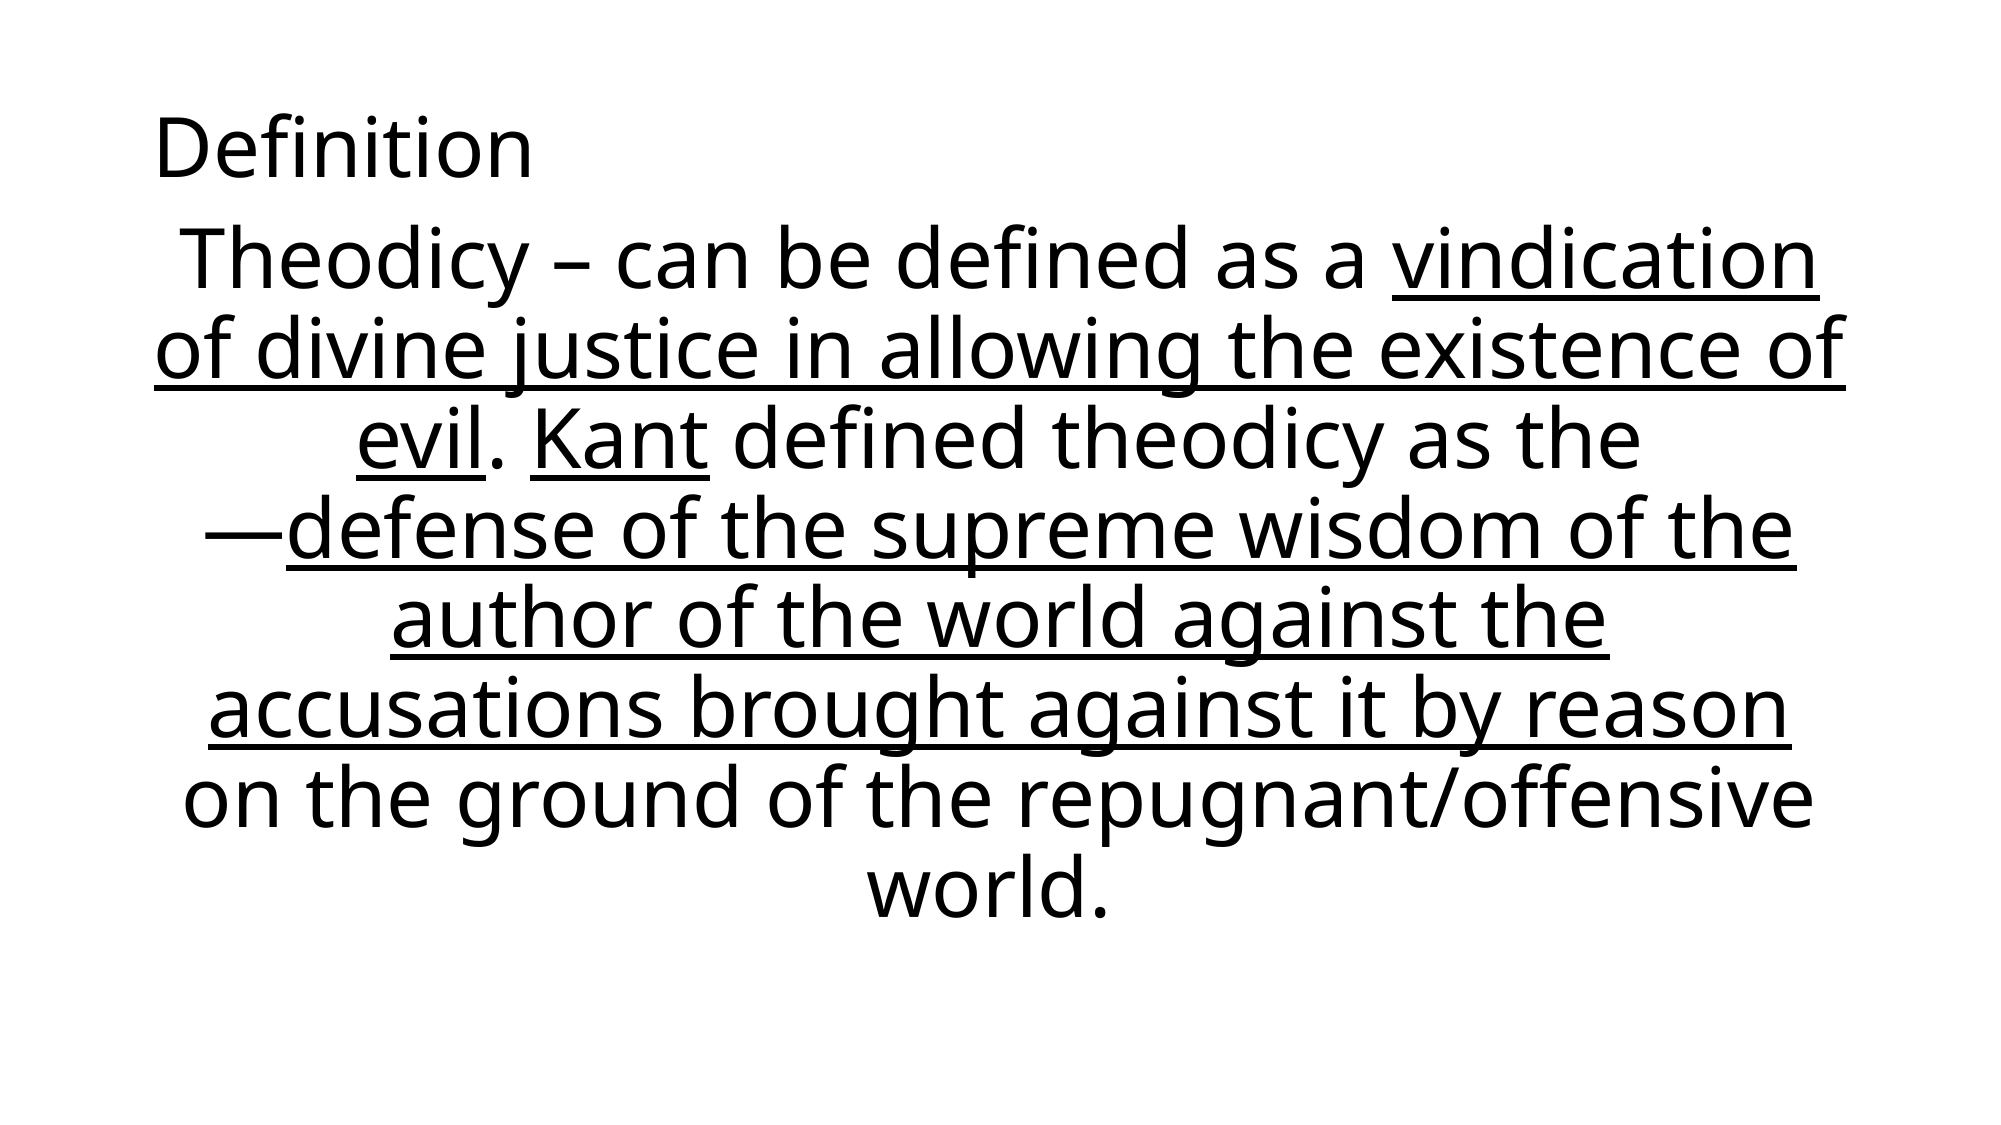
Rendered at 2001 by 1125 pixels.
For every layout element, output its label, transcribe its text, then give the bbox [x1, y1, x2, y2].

list Definition Theodicy – can be defined as a vindication of divine justice in allowing the existence of evil. Kant defined theodicy as the ―defense of the supreme wisdom of the author of the world against the accusations brought against it by reason on the ground of the repugnant/offensive world. [137, 98, 1863, 1077]
